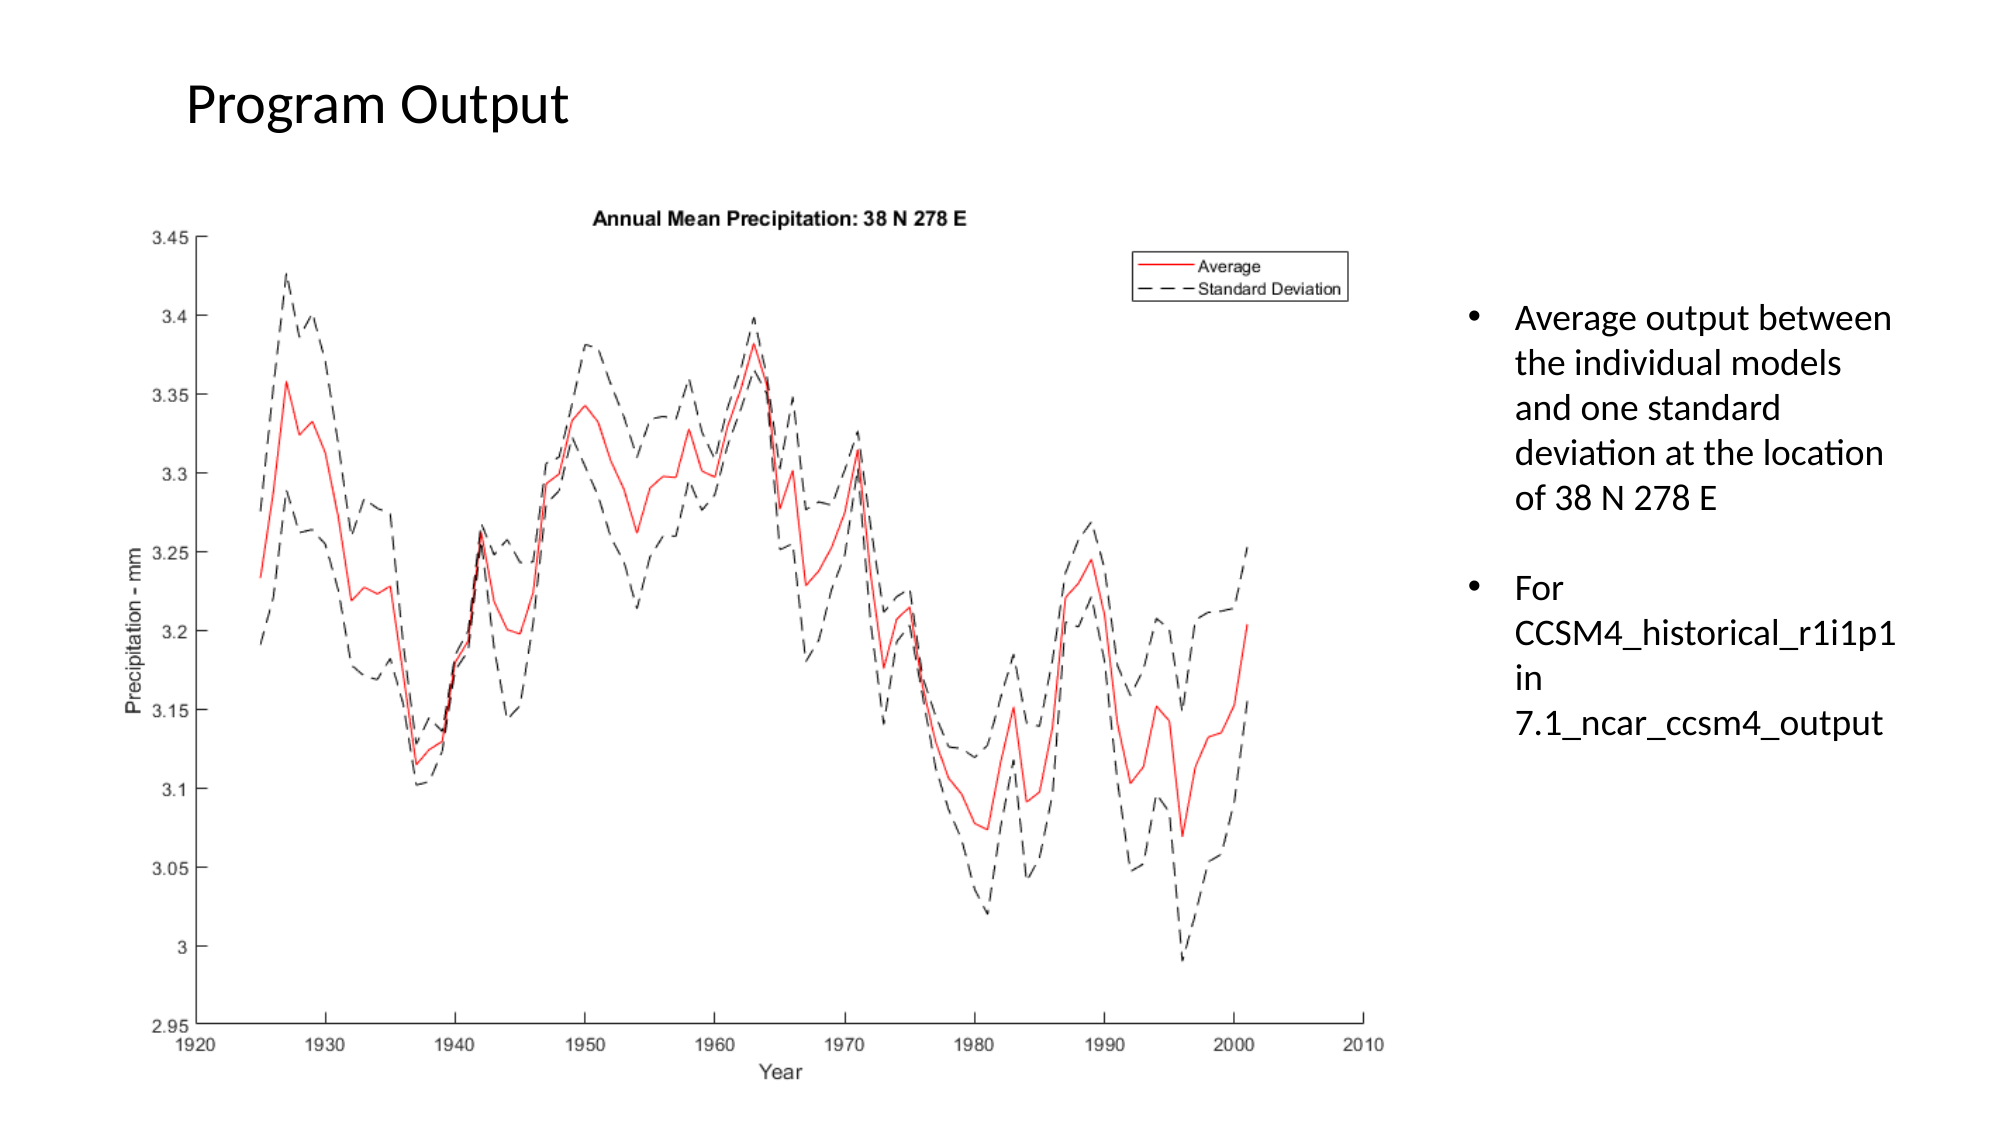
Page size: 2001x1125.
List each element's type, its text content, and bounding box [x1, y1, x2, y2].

text_box Average output between the individual models and one standard deviation at the location of 38 N 278 E For CCSM4_historical_r1i1p1 in 7.1_ncar_ccsm4_output [1512, 285, 1917, 796]
text_box Program Output [171, 58, 1341, 144]
picture [0, 164, 1508, 1125]
